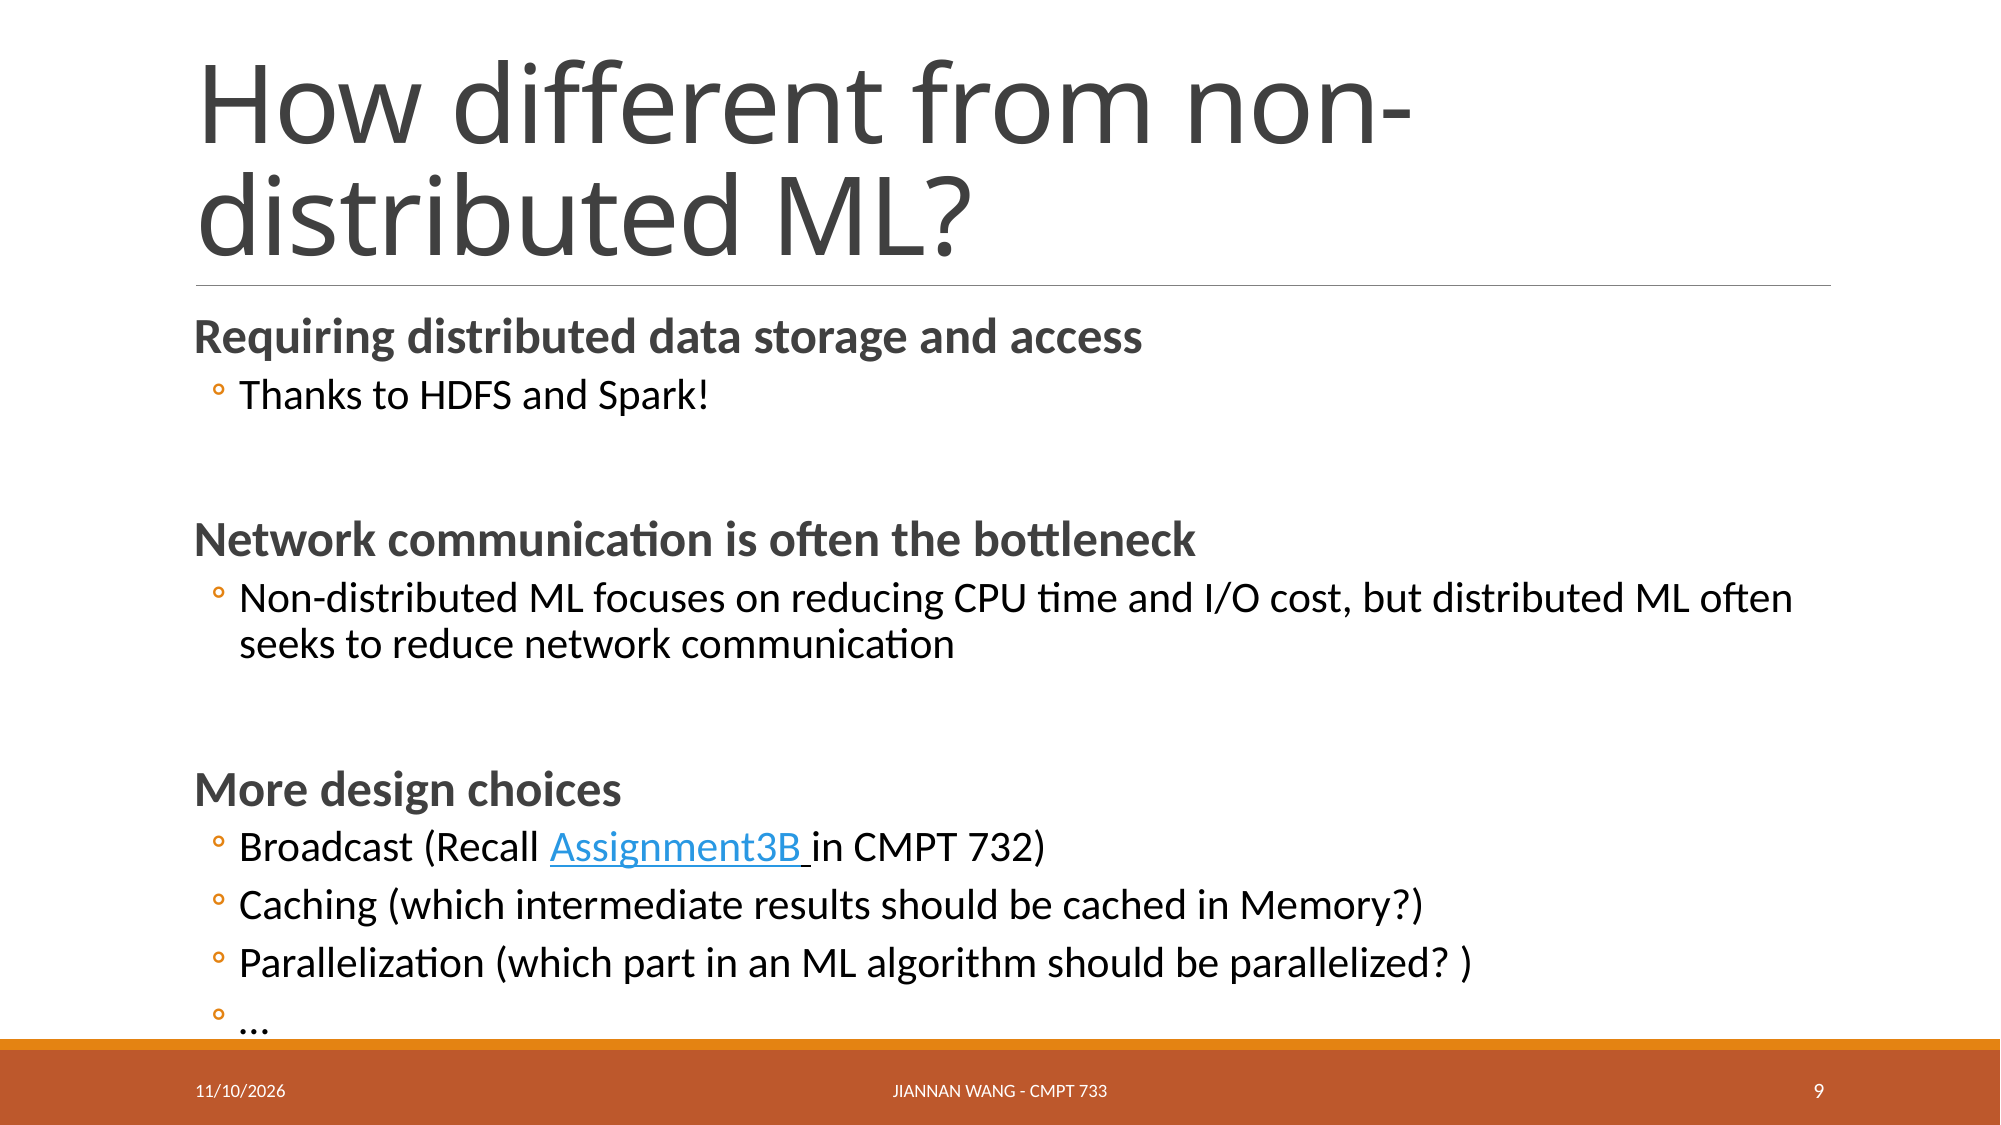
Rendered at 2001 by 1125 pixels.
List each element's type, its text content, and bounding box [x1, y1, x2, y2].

title How different from non-distributed ML? [180, 47, 1830, 285]
list Requiring distributed data storage and access Thanks to HDFS and Spark! Network communication is often the bottleneck Non-distributed ML focuses on reducing CPU time and I/O cost, but distributed ML often seeks to reduce network communication More design choices Broadcast (Recall Assignment3B in CMPT 732) Caching (which intermediate results should be cached in Memory?) Parallelization (which part in an ML algorithm should be parallelized? ) … [180, 302, 1840, 1060]
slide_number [180, 1059, 586, 1120]
footer Jiannan Wang - CMPT 733 [604, 1059, 1396, 1120]
slide_number 9 [1624, 1059, 1840, 1120]
